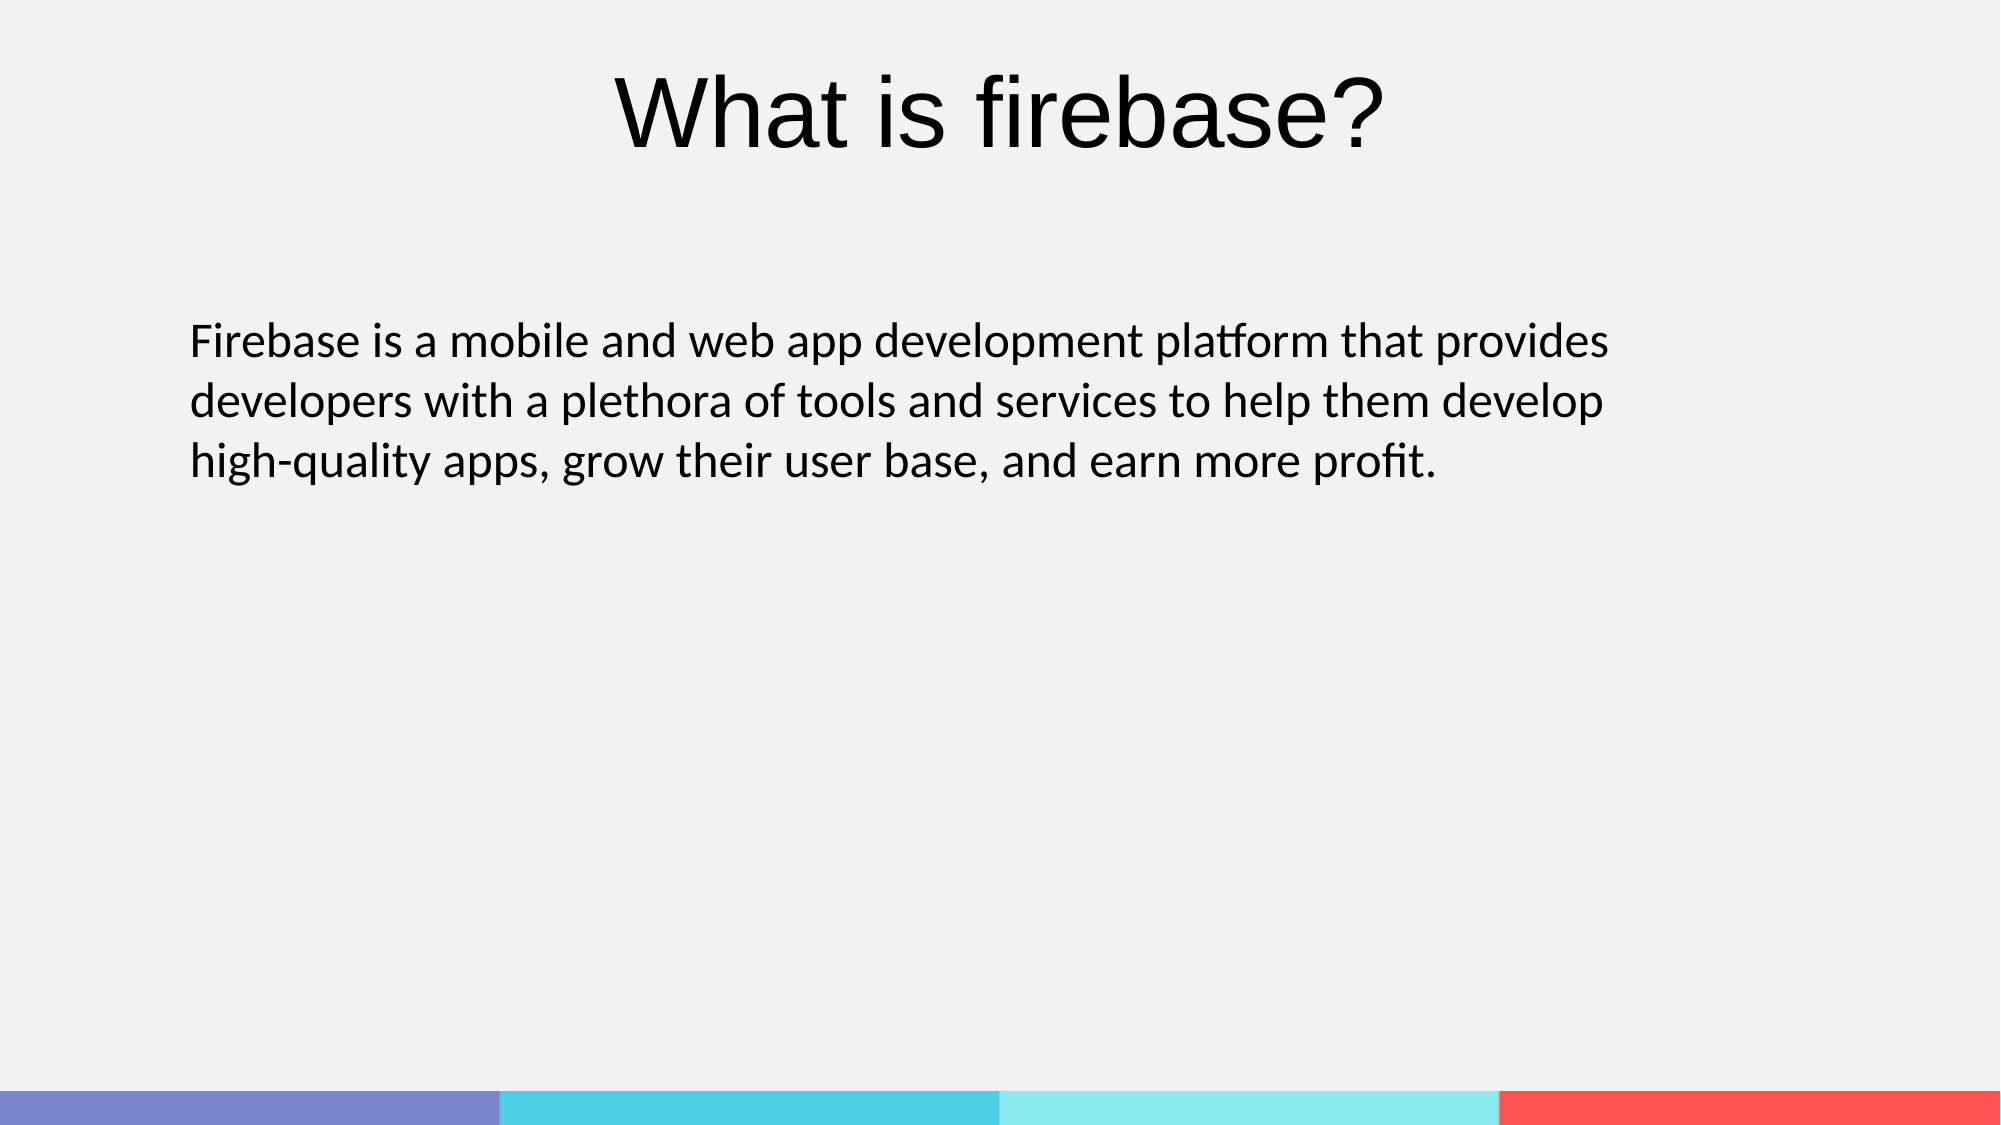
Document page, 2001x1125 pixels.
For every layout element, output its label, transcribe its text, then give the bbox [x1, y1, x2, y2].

title What is firebase? [0, 1, 2000, 191]
text_box Firebase is a mobile and web app development platform that provides developers with a plethora of tools and services to help them develop high-quality apps, grow their user base, and earn more profit. [174, 299, 1700, 495]
picture [0, 1091, 2000, 1125]
